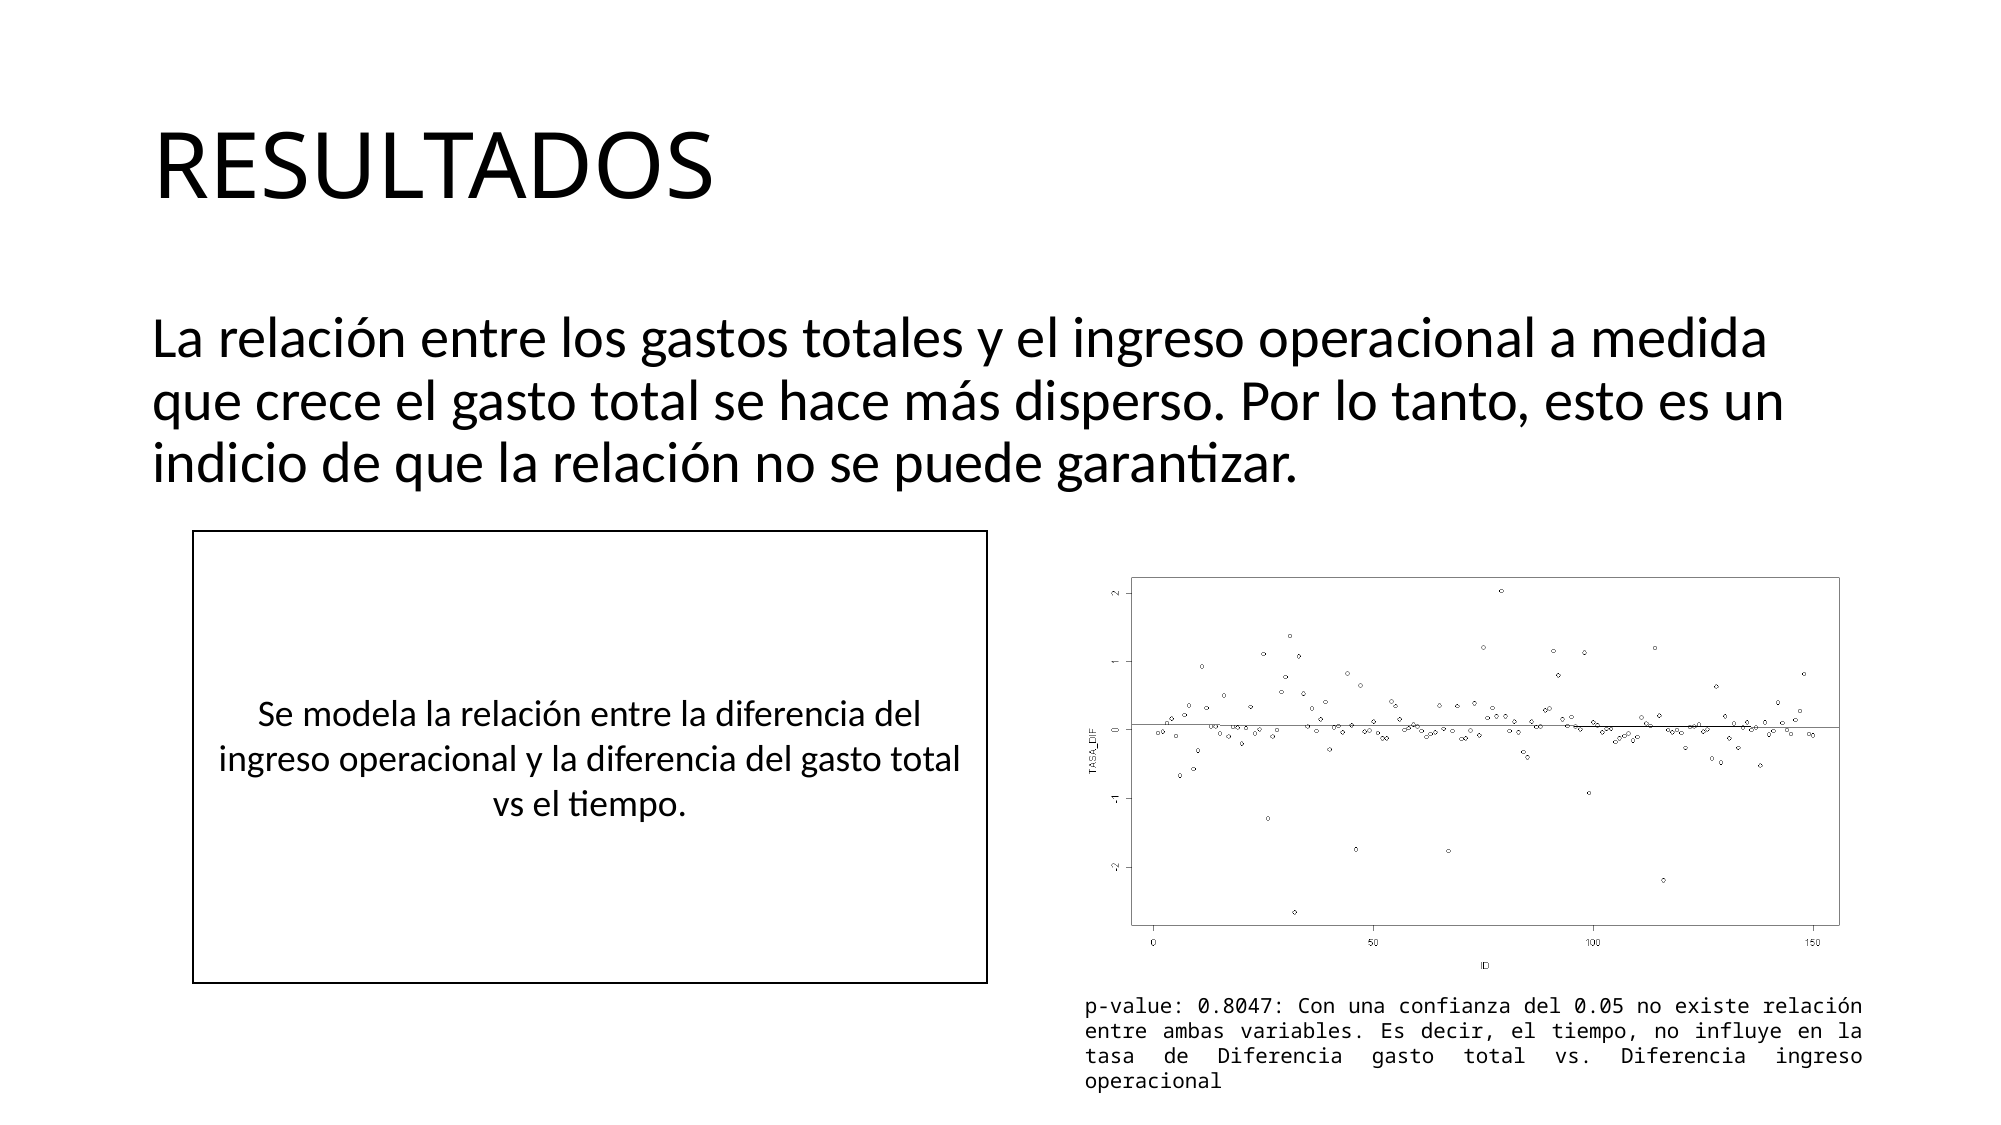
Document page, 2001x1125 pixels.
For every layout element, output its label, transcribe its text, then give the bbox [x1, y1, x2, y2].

title RESULTADOS [137, 59, 1863, 278]
list La relación entre los gastos totales y el ingreso operacional a medida que crece el gasto total se hace más disperso. Por lo tanto, esto es un indicio de que la relación no se puede garantizar. [137, 299, 1863, 532]
picture [1085, 531, 1863, 983]
text_box Se modela la relación entre la diferencia del ingreso operacional y la diferencia del gasto total vs el tiempo. [192, 530, 988, 984]
text_box p-value: 0.8047: Con una confianza del 0.05 no existe relación entre ambas variables. Es decir, el tiempo, no influye en la tasa de Diferencia gasto total vs. Diferencia ingreso operacional [1084, 993, 1863, 1094]
